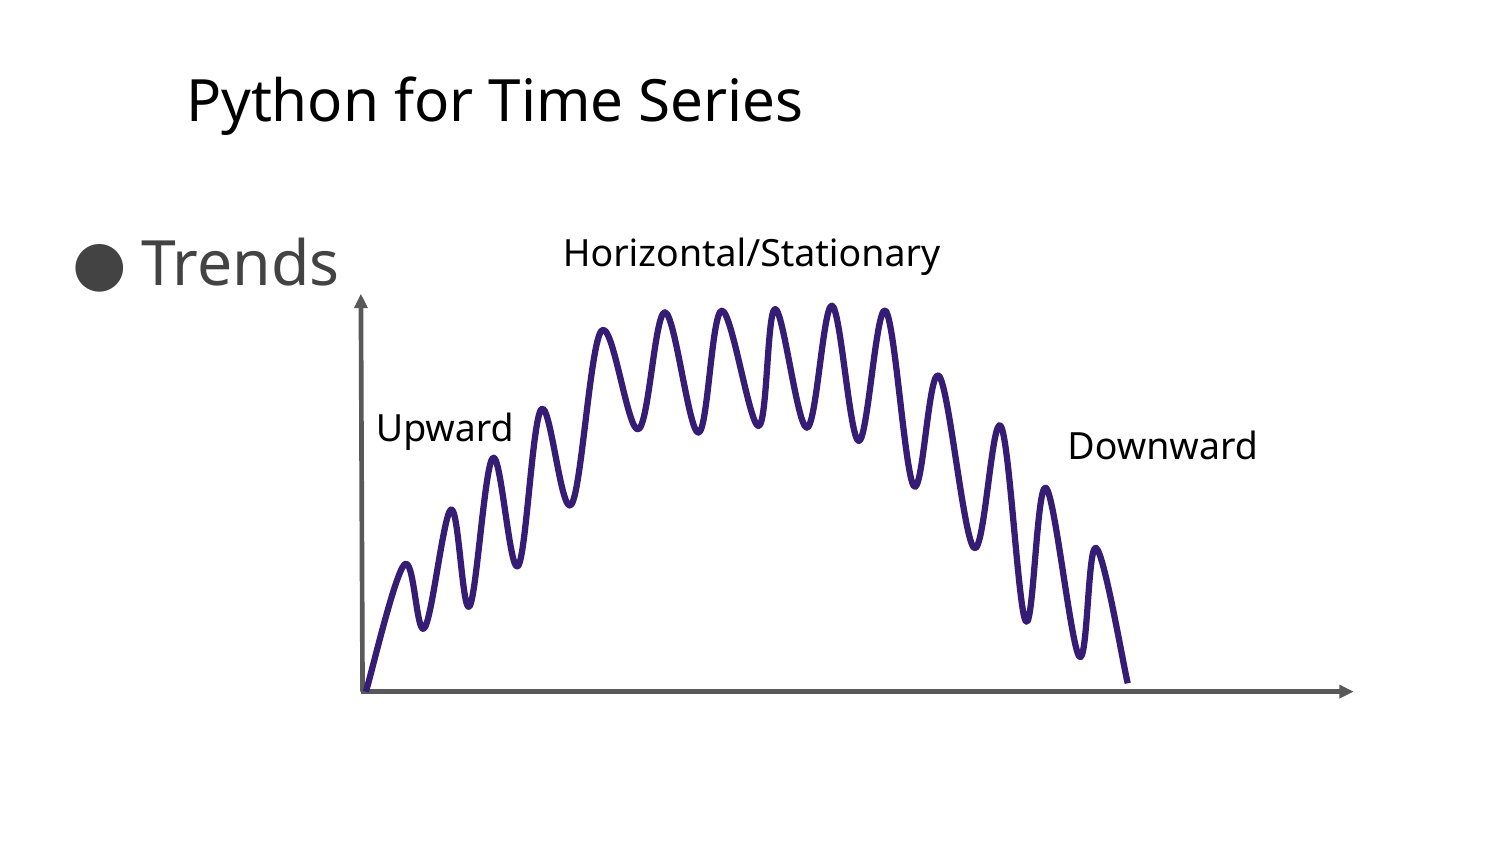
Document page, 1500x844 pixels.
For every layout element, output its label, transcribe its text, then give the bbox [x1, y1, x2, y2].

text_box Upward [367, 388, 565, 446]
text_box Horizontal/Stationary [547, 213, 993, 270]
list Trends [51, 196, 1449, 757]
text_box Downward [1052, 407, 1330, 464]
title Python for Time Series [171, 48, 1449, 143]
text_box [367, 305, 1128, 690]
